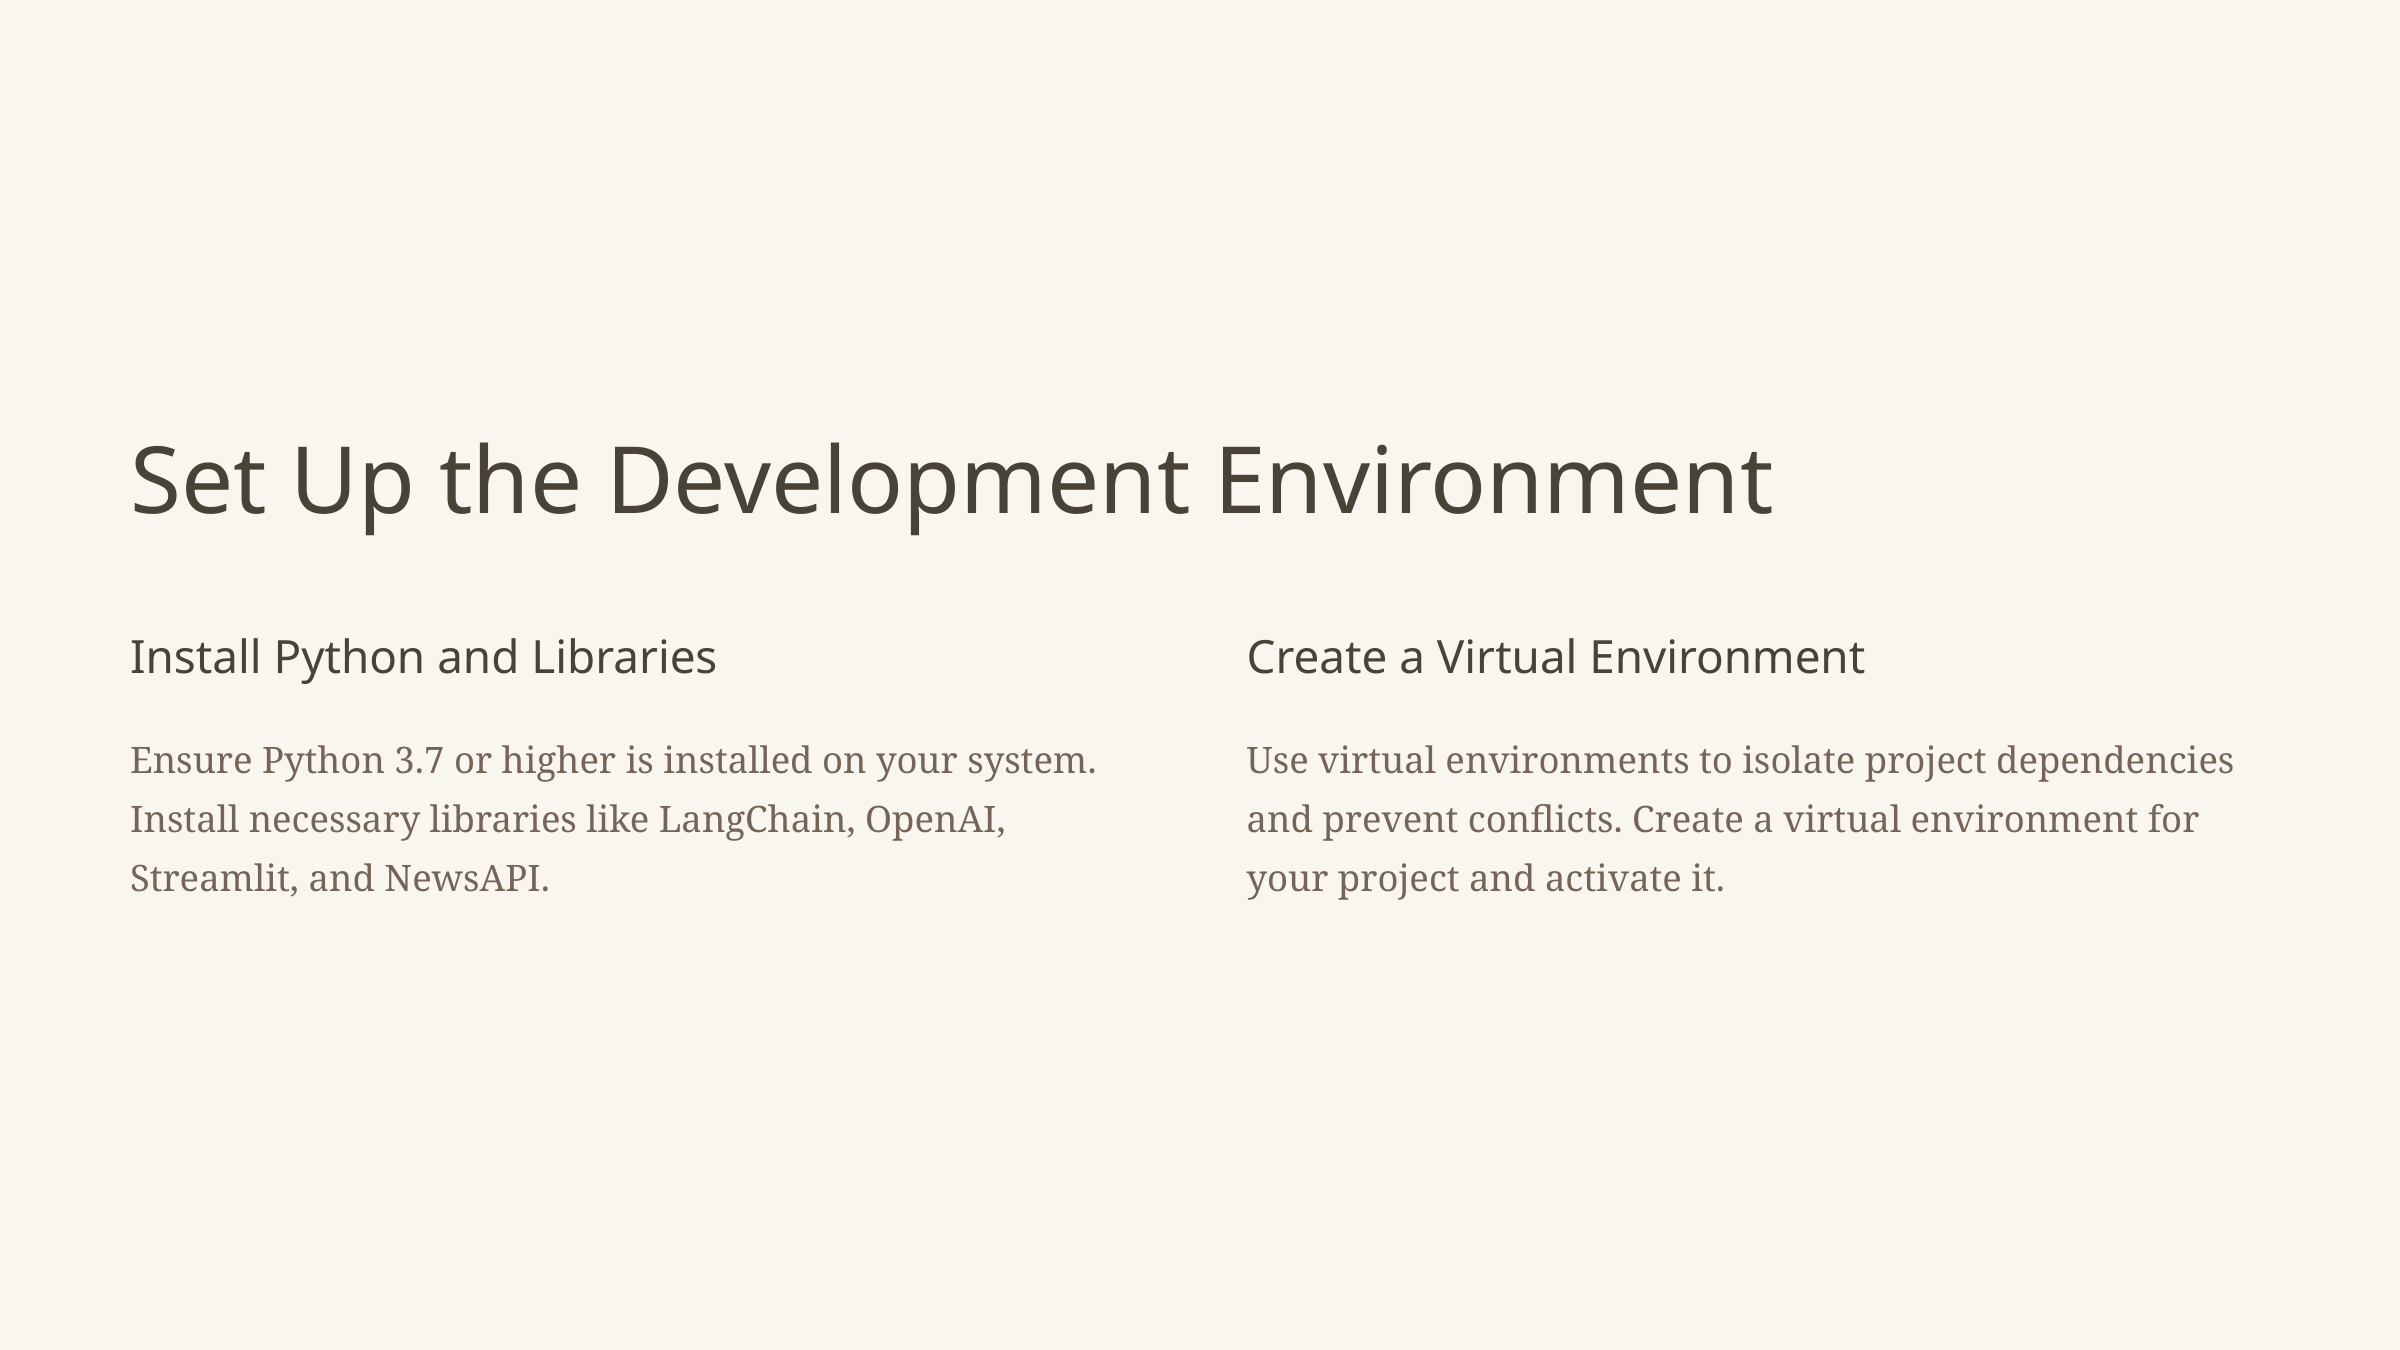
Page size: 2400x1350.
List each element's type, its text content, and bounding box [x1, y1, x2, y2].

text_box Ensure Python 3.7 or higher is installed on your system. Install necessary libraries like LangChain, OpenAI, Streamlit, and NewsAPI. [130, 721, 1155, 900]
text_box Use virtual environments to isolate project dependencies and prevent conflicts. Create a virtual environment for your project and activate it. [1246, 721, 2271, 900]
text_box Install Python and Libraries [130, 625, 773, 684]
text_box Create a Virtual Environment [1246, 625, 1924, 684]
text_box Set Up the Development Environment [130, 416, 1869, 533]
